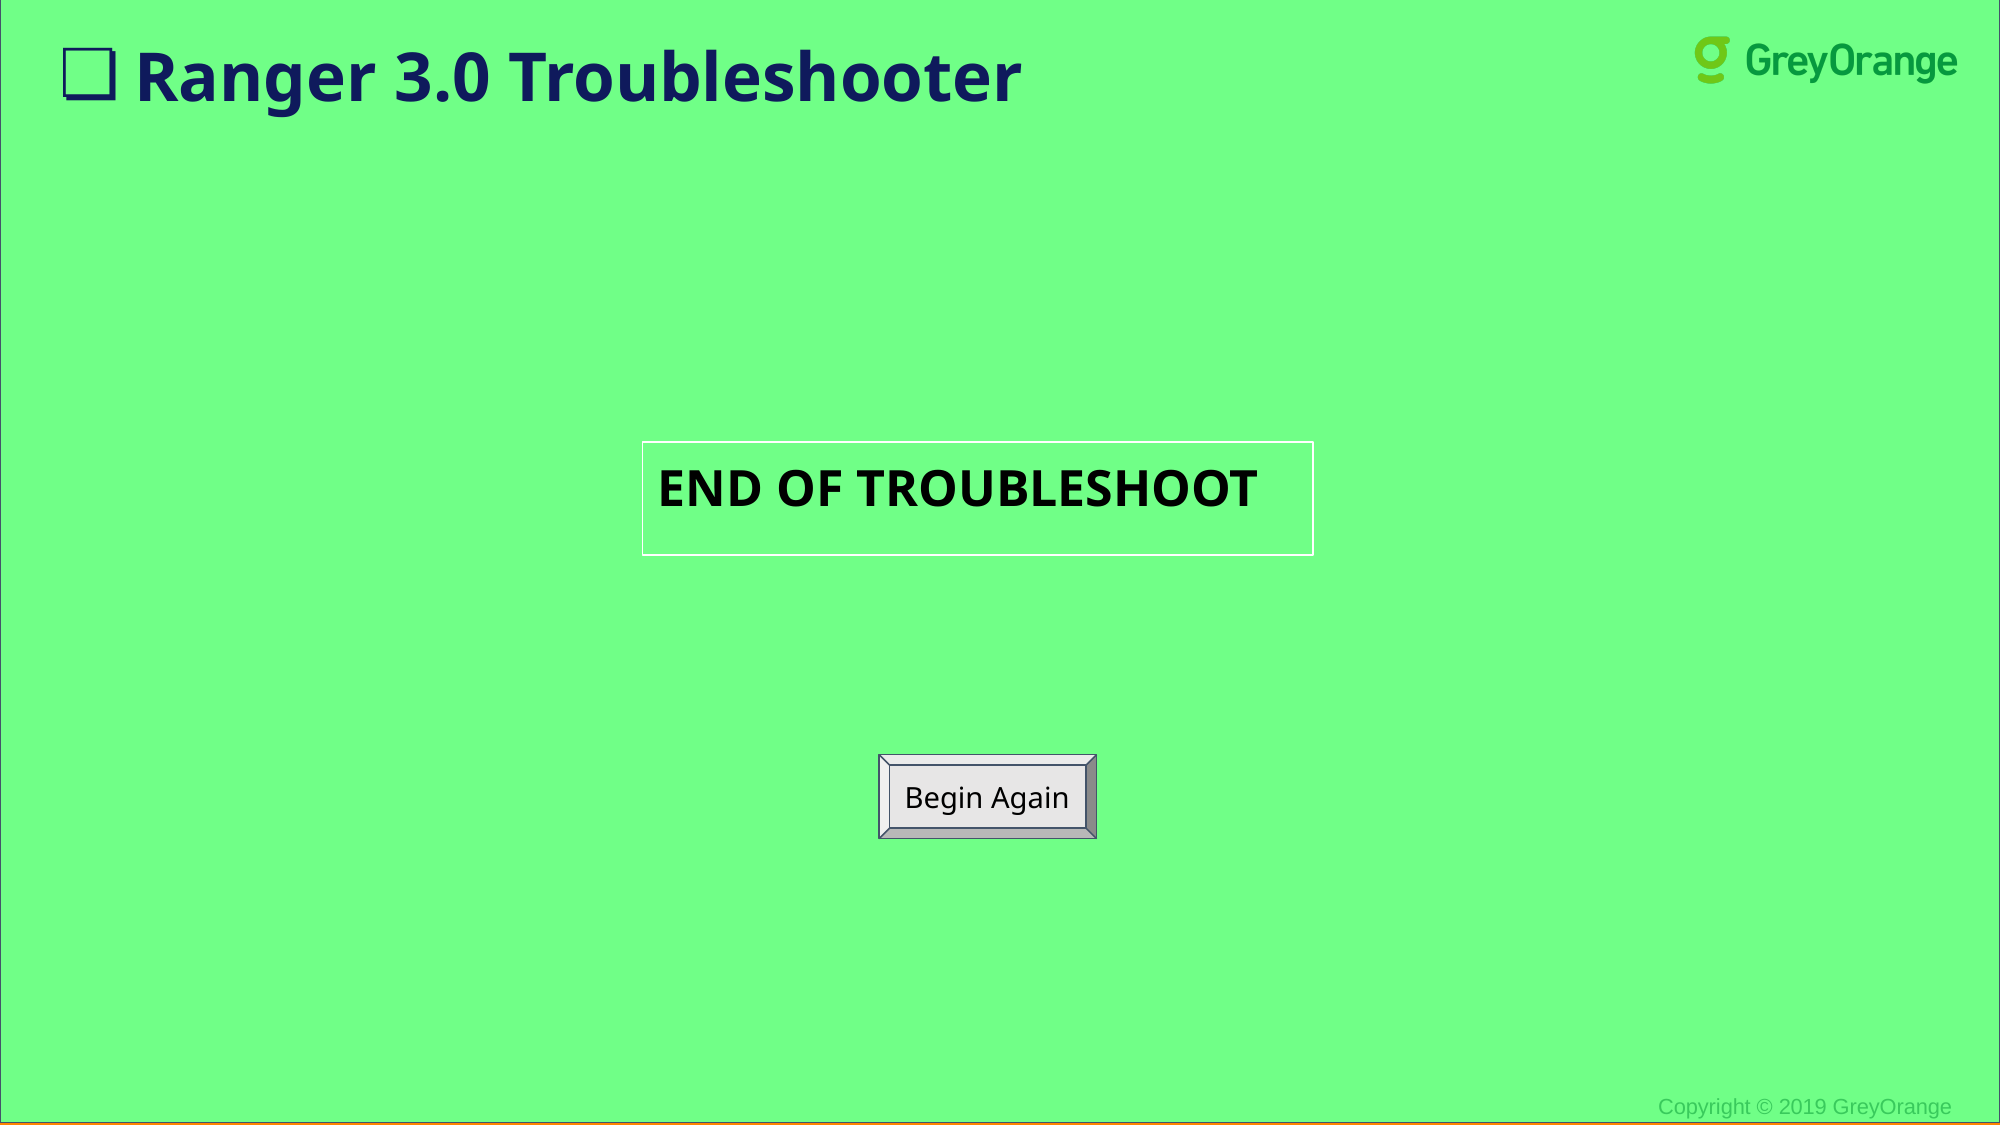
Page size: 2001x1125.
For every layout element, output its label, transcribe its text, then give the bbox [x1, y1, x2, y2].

text_box [0, 0, 2000, 1123]
text_box Begin Again [879, 754, 1097, 839]
text_box END OF TROUBLESHOOT [642, 441, 1314, 556]
text_box Ranger 3.0 Troubleshooter [44, 32, 1956, 117]
